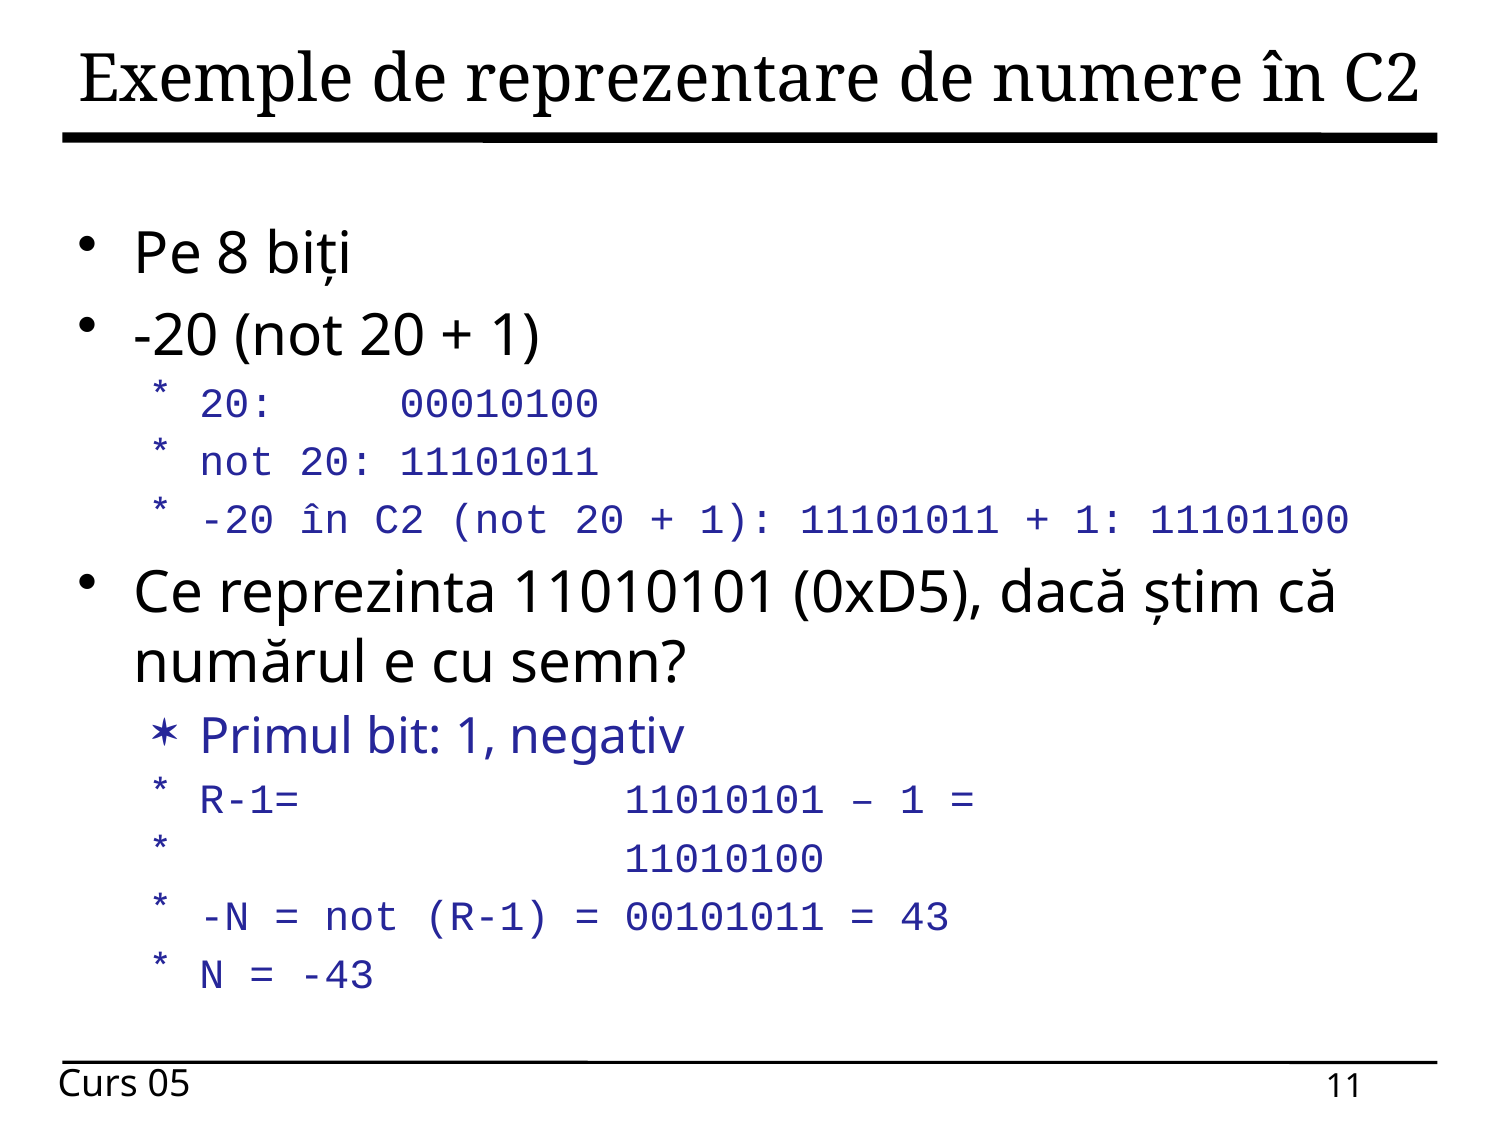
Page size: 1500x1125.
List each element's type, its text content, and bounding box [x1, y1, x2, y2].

list Pe 8 biți -20 (not 20 + 1) 20: 00010100 not 20: 11101011 -20 în C2 (not 20 + 1): 11101011 + 1: 11101100 Ce reprezinta 11010101 (0xD5), dacă știm că numărul e cu semn? Primul bit: 1, negativ R-1= 11010101 – 1 = 11010100 -N = not (R-1) = 00101011 = 43 N = -43 [62, 162, 1438, 1051]
title Exemple de reprezentare de numere în C2 [62, 24, 1438, 126]
